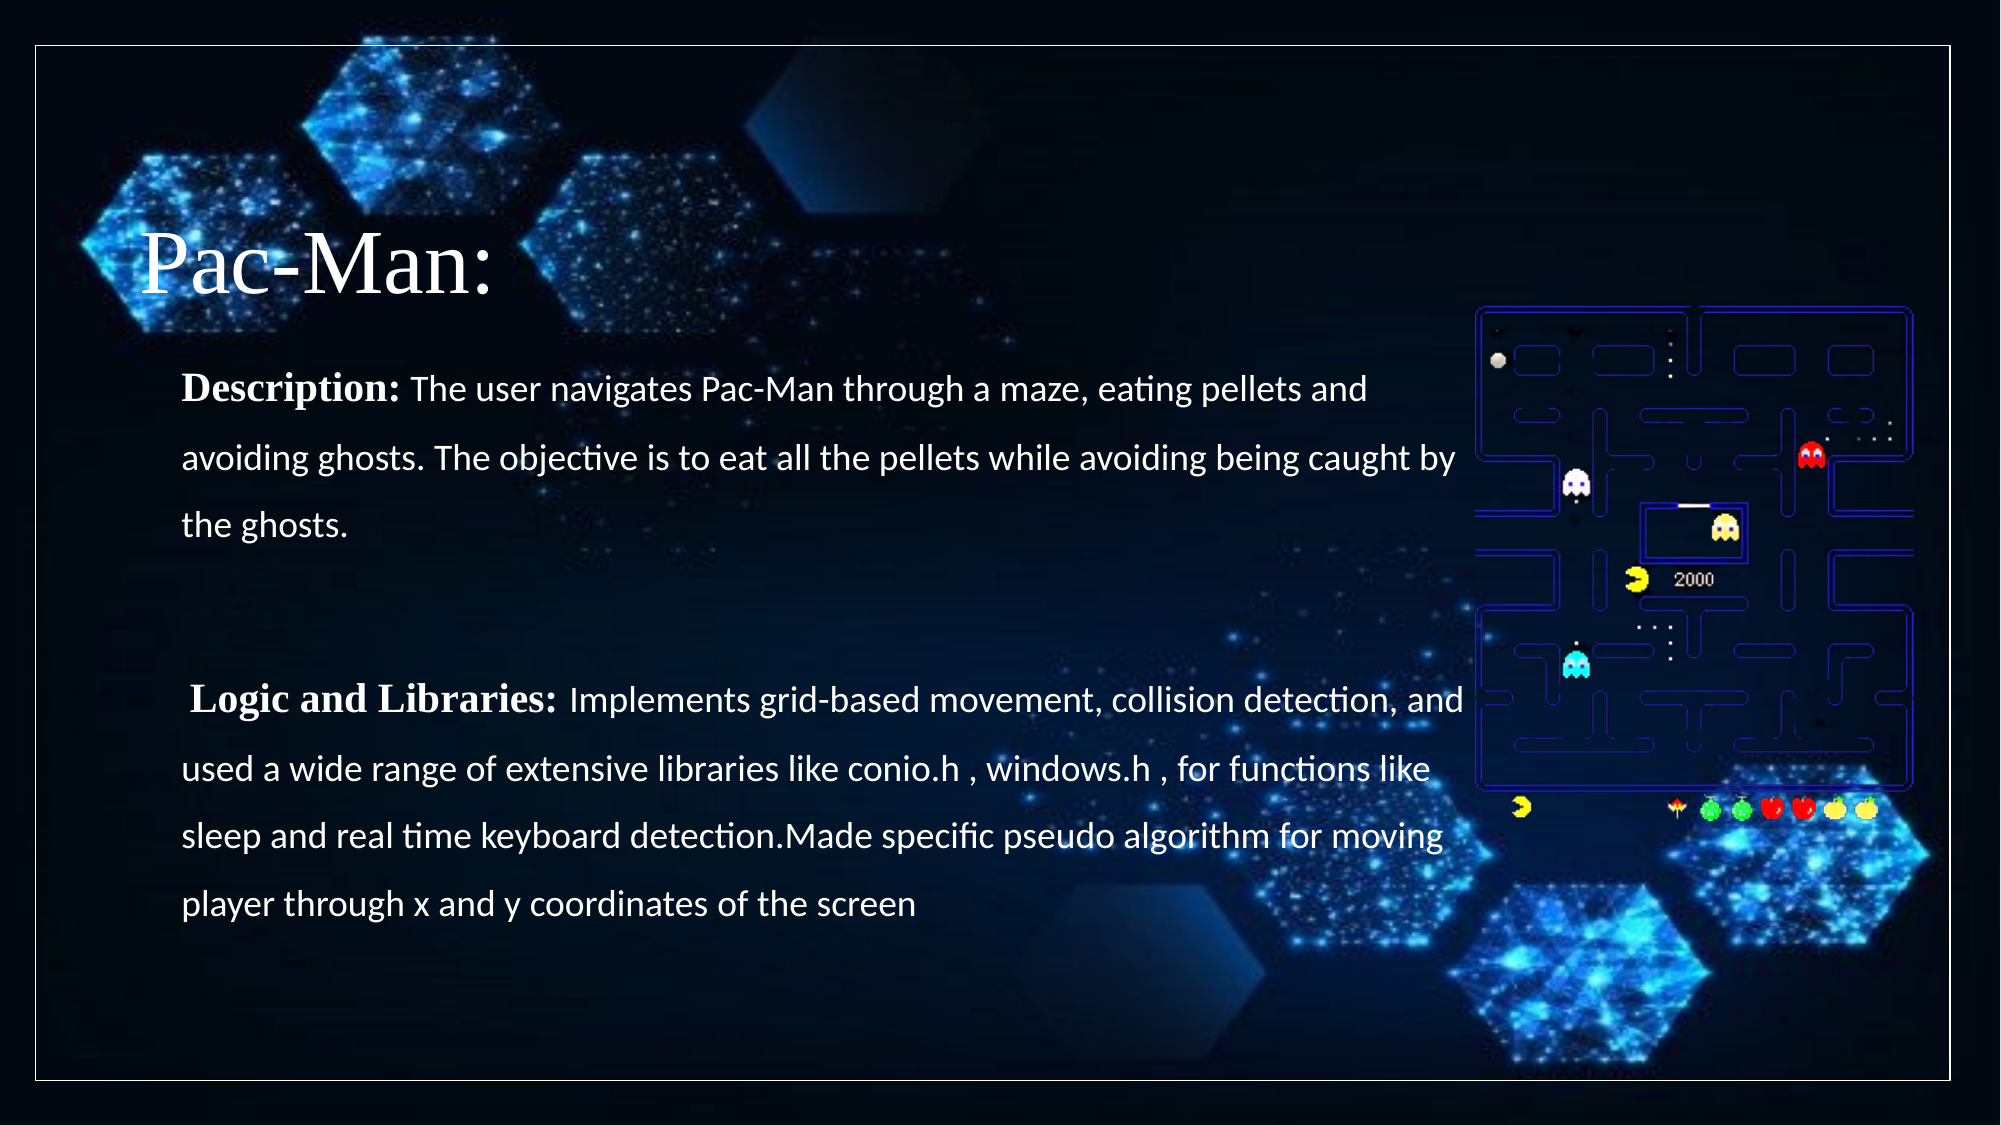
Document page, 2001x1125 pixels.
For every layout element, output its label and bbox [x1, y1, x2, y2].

picture [0, 0, 2001, 1125]
text_box [35, 45, 1950, 1081]
